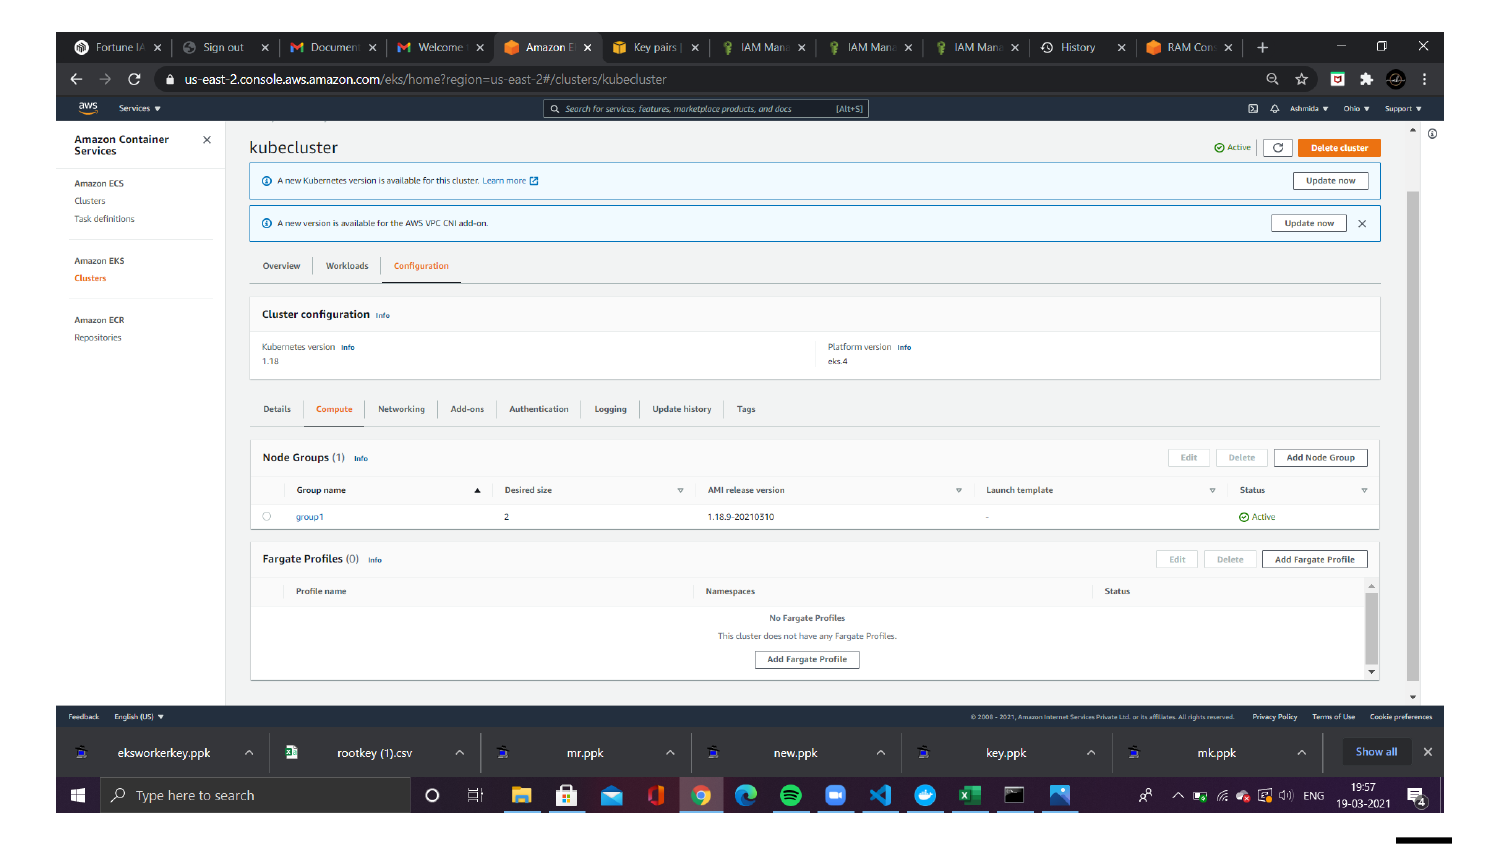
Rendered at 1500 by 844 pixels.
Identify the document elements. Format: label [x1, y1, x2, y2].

picture [55, 32, 1444, 814]
